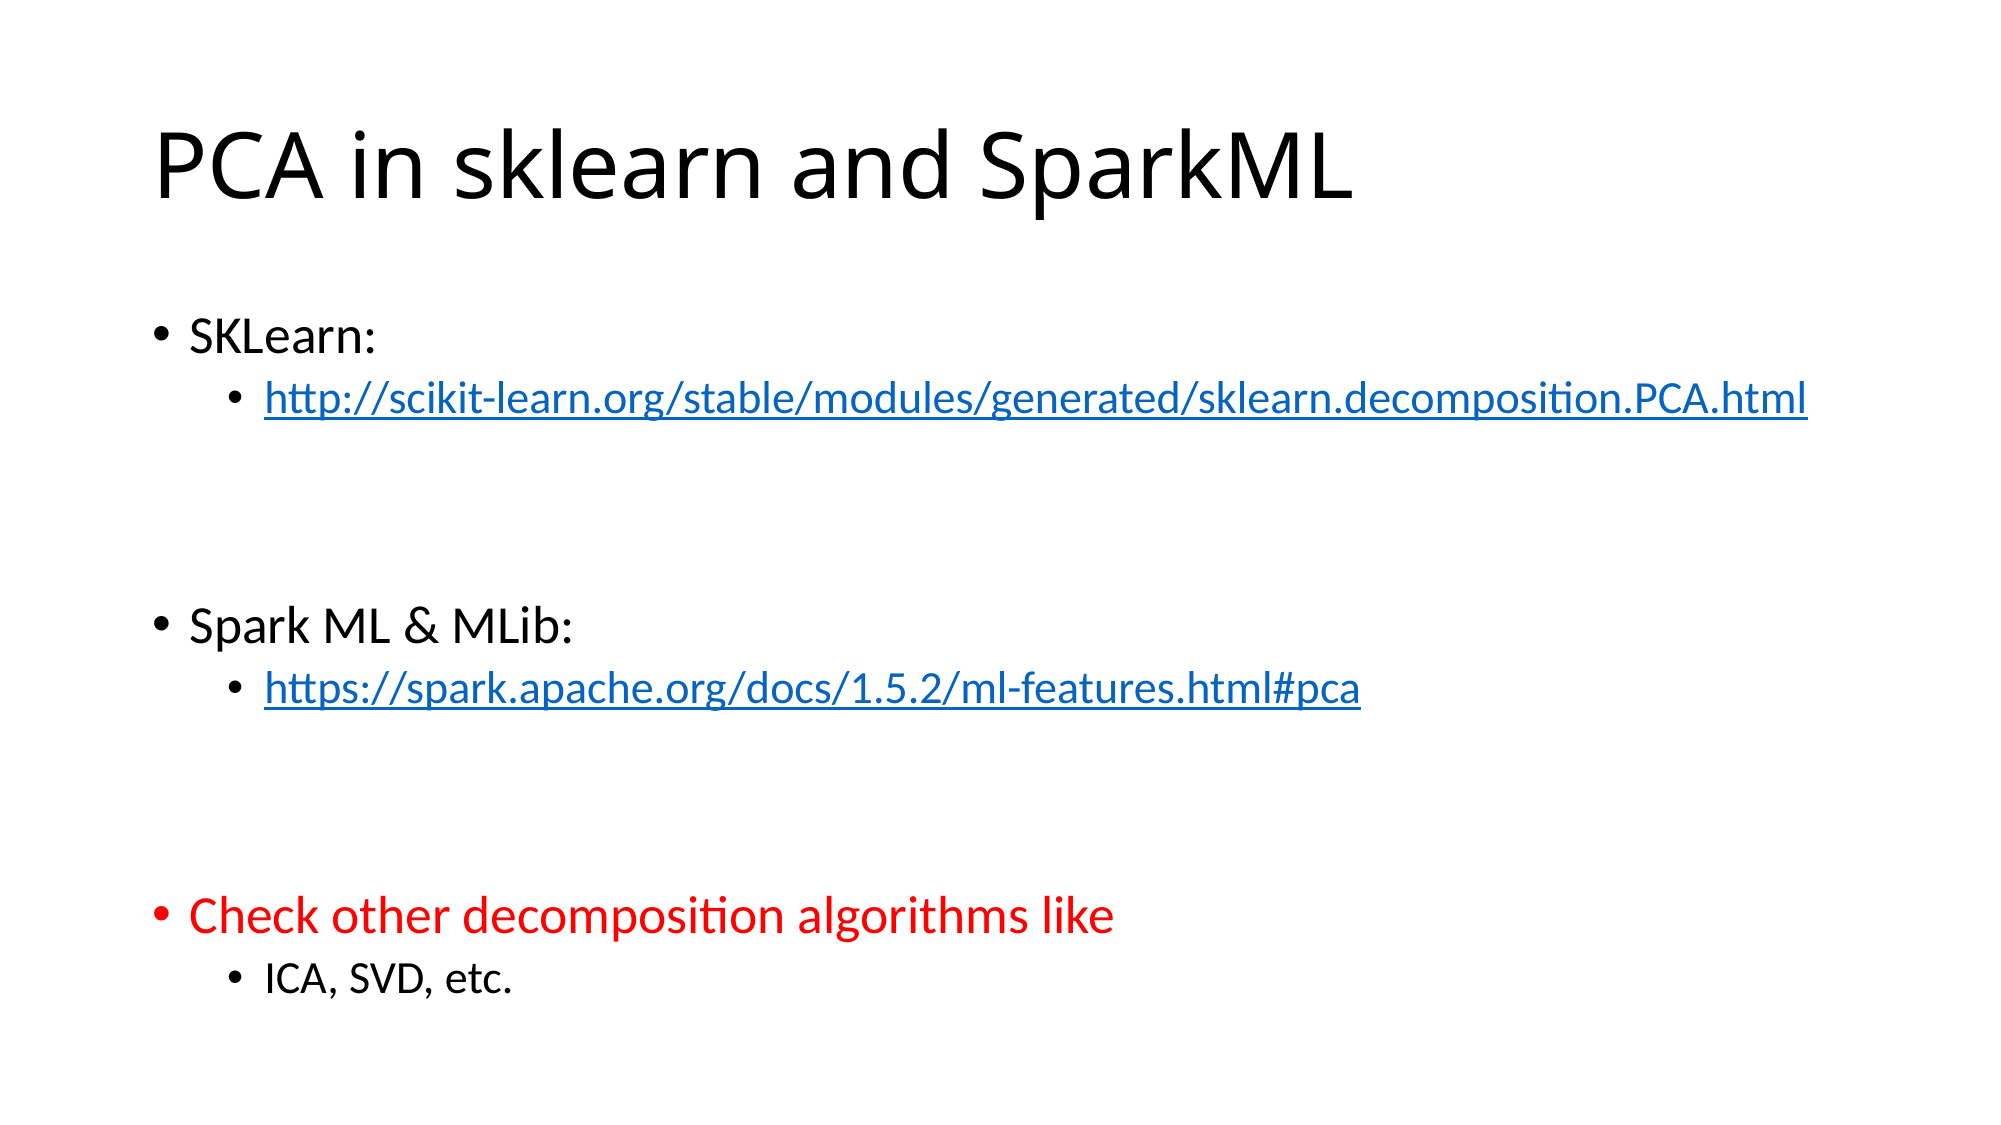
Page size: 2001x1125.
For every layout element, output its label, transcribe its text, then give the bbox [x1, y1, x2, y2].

title PCA in sklearn and SparkML [137, 59, 1863, 278]
list SKLearn: http://scikit-learn.org/stable/modules/generated/sklearn.decomposition.PCA.html Spark ML & MLib: https://spark.apache.org/docs/1.5.2/ml-features.html#pca Check other decomposition algorithms like ICA, SVD, etc. [137, 299, 1863, 1014]
